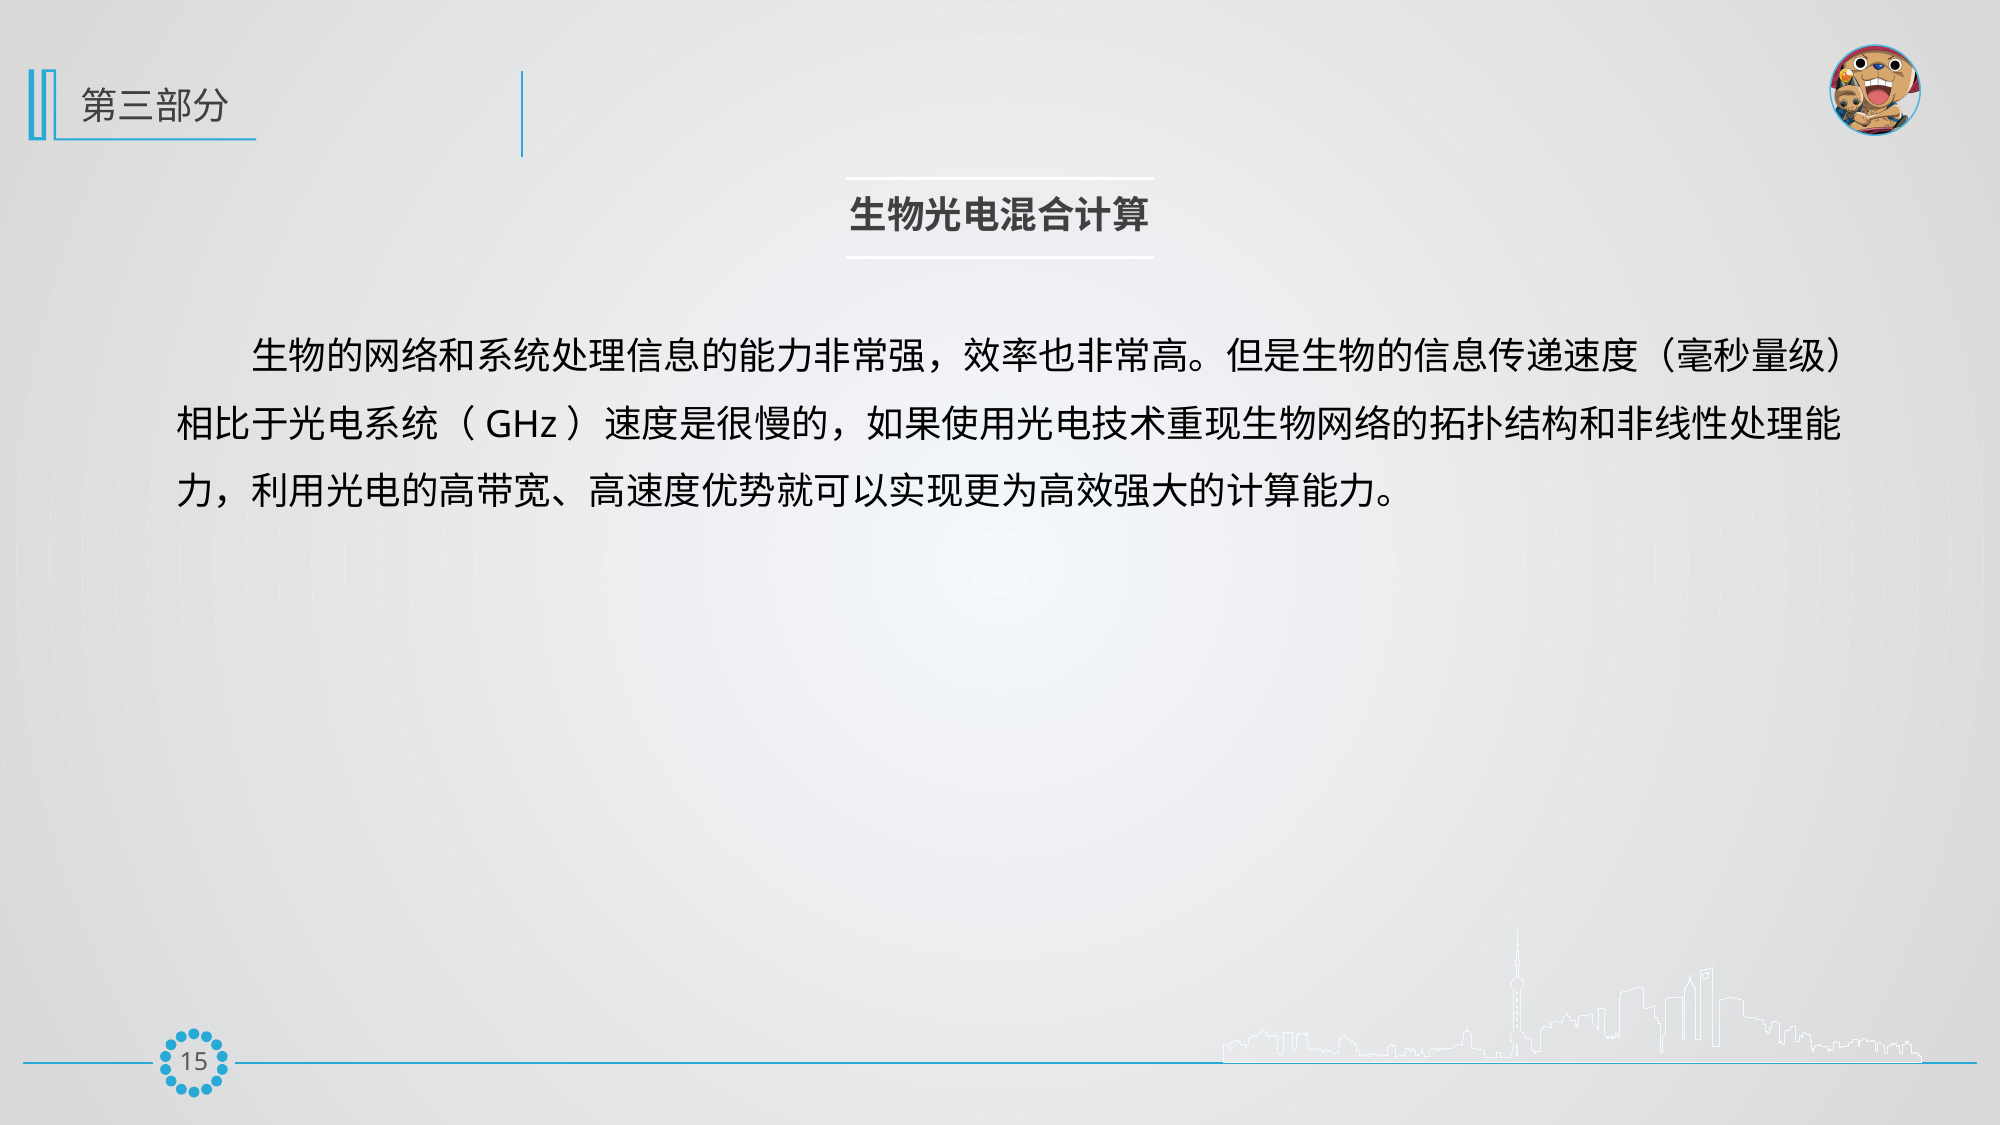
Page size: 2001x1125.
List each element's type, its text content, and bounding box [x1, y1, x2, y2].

slide_number 14 [169, 1039, 218, 1086]
text_box 生物的网络和系统处理信息的能力非常强，效率也非常高。但是生物的信息传递速度（毫秒量级）相比于光电系统（GHz）速度是很慢的，如果使用光电技术重现生物网络的拓扑结构和非线性处理能力，利用光电的高带宽、高速度优势就可以实现更为高效强大的计算能力。 [161, 302, 1886, 520]
text_box 生物光电混合计算 [720, 183, 1280, 244]
picture [1831, 46, 1919, 134]
